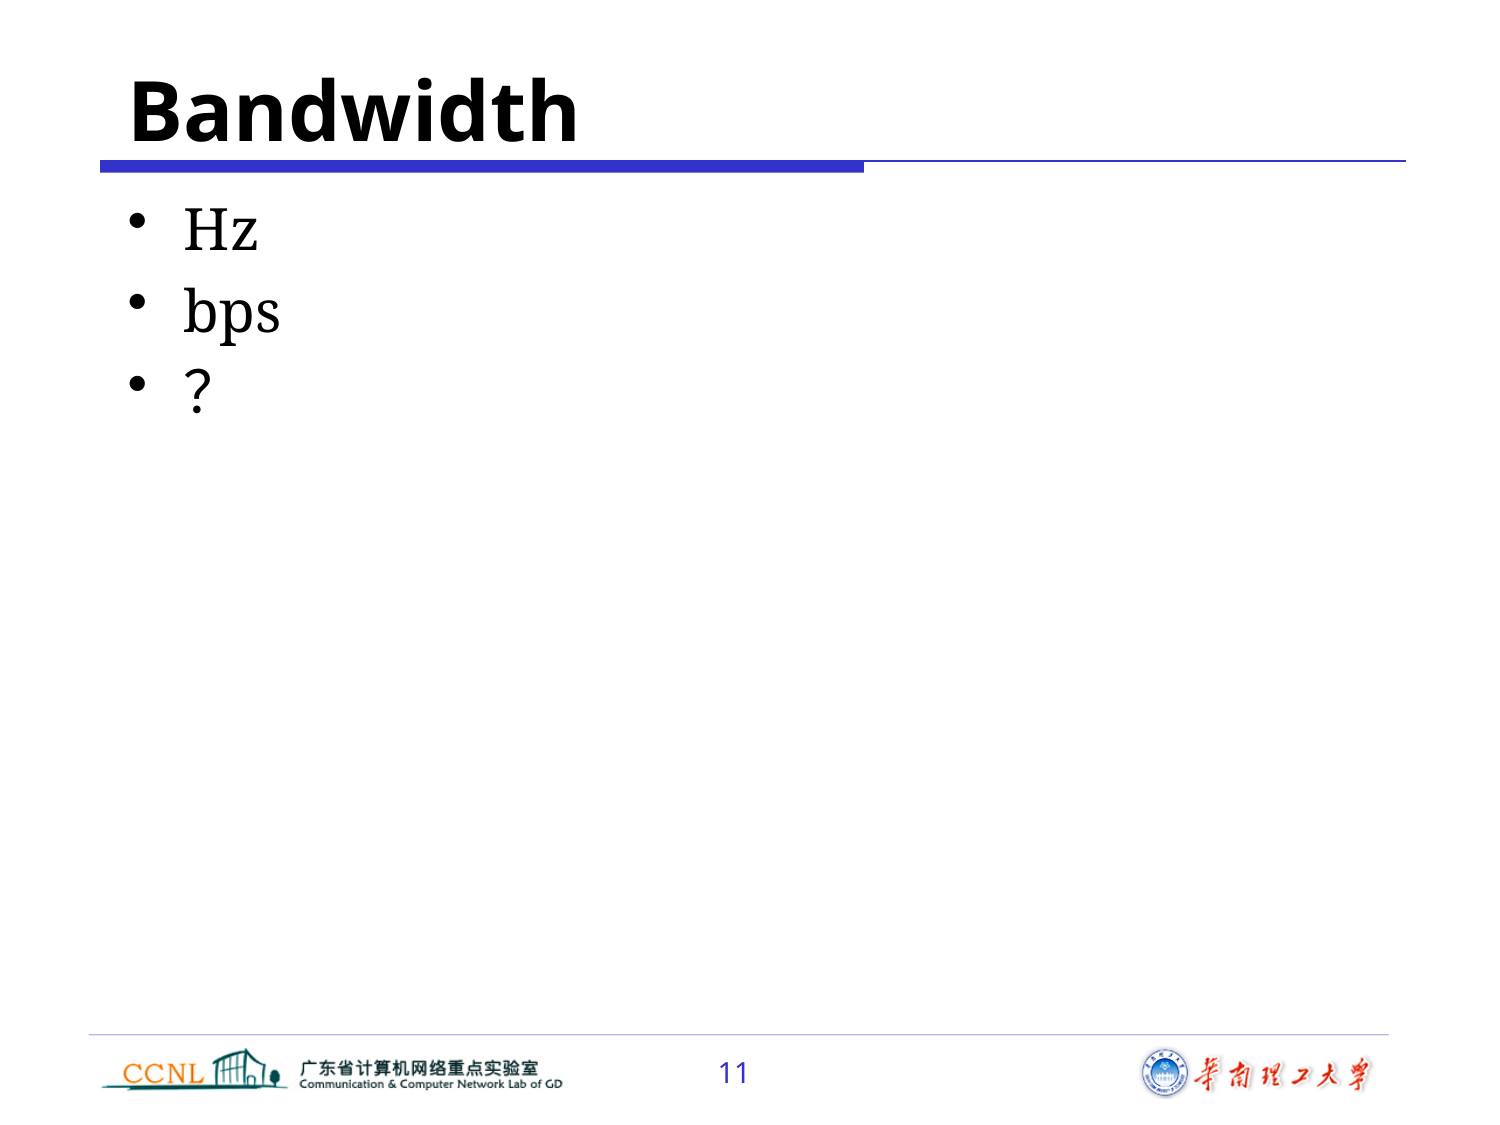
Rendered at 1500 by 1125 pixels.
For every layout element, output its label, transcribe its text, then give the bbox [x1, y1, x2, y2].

picture [88, 1046, 573, 1096]
picture [1139, 1046, 1382, 1099]
title Bandwidth [111, 54, 1388, 162]
list Hz bps ？ [112, 184, 1388, 1036]
